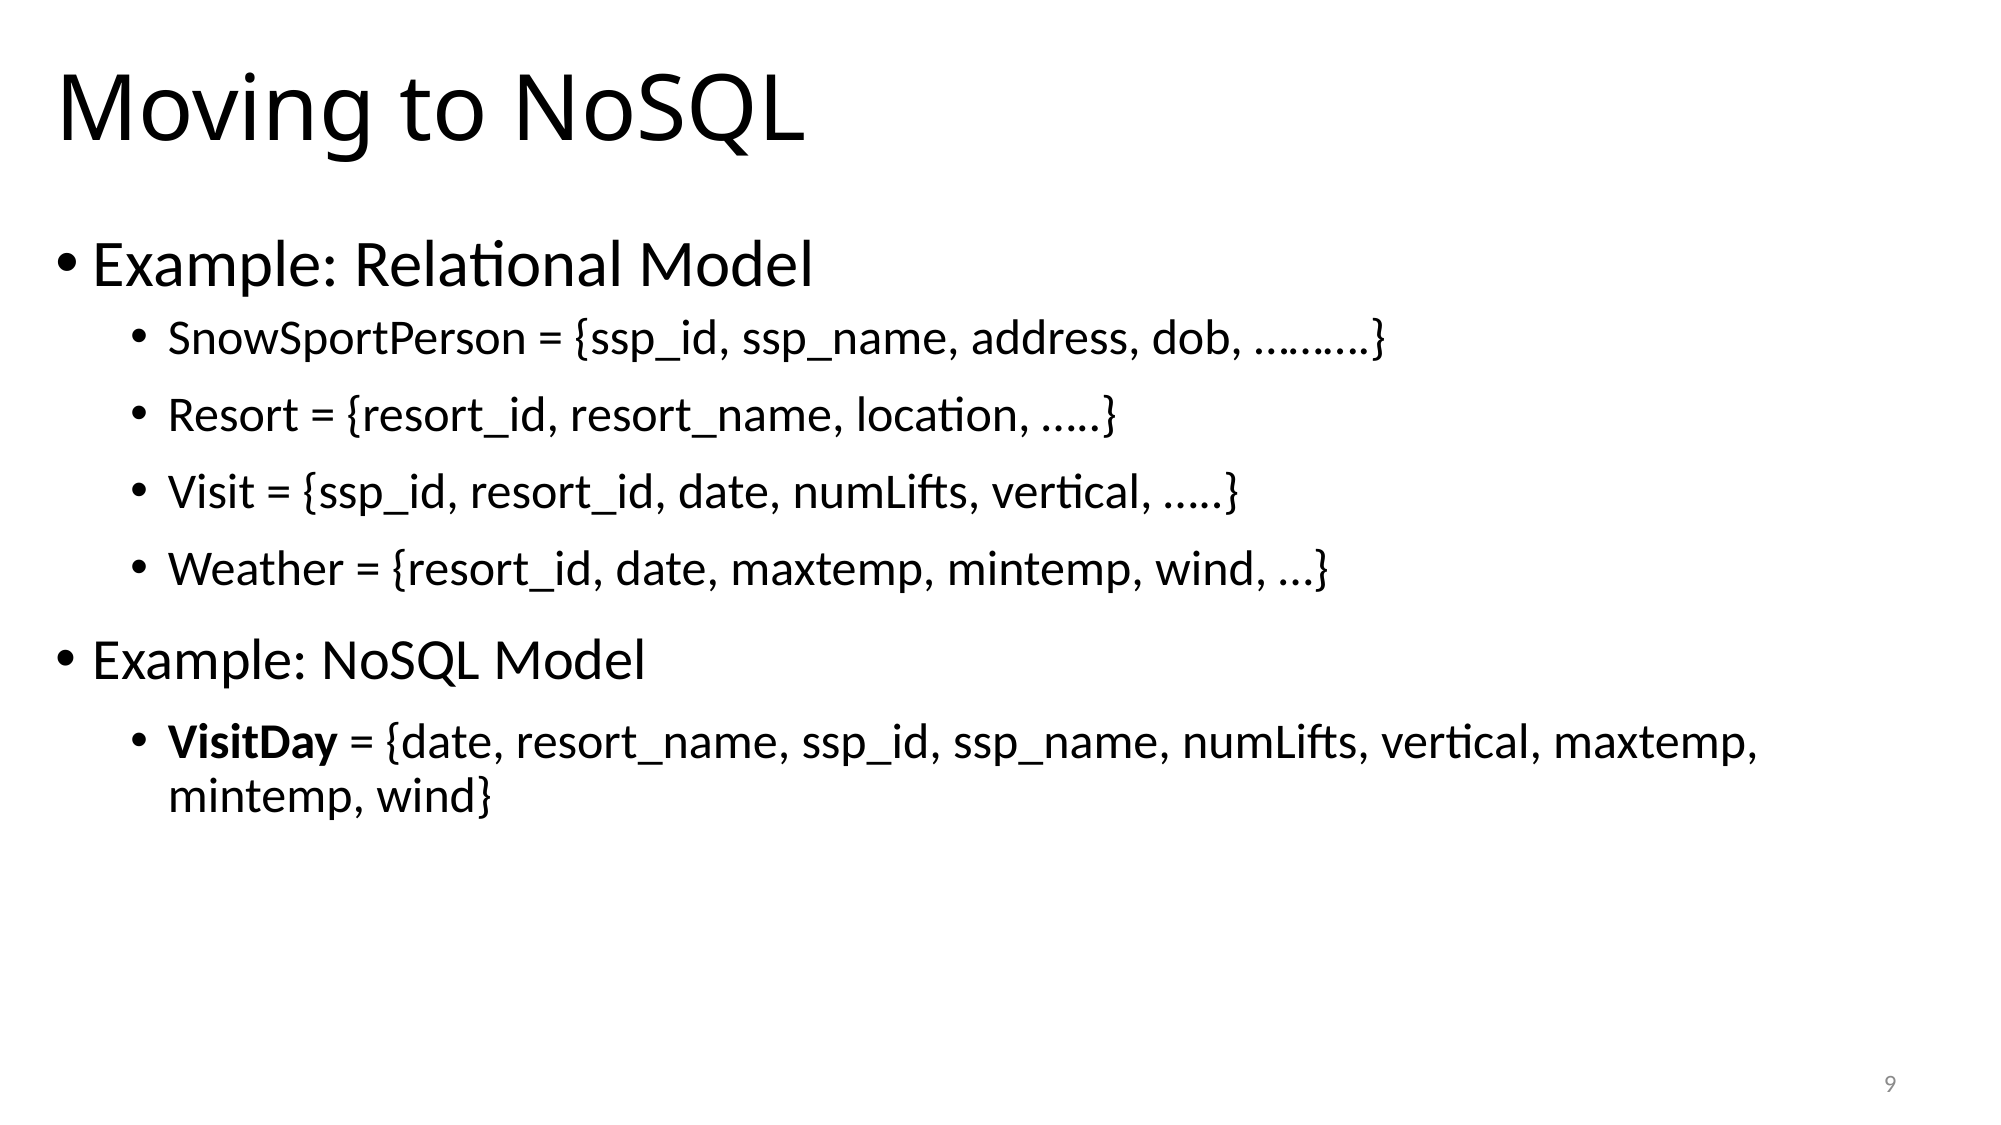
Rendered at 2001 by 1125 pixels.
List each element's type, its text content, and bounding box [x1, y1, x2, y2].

title Moving to NoSQL [40, 35, 1955, 187]
list Example: Relational Model SnowSportPerson = {ssp_id, ssp_name, address, dob, ……….} Resort = {resort_id, resort_name, location, …..} Visit = {ssp_id, resort_id, date, numLifts, vertical, …..} Weather = {resort_id, date, maxtemp, mintemp, wind, …} Example: NoSQL Model VisitDay = {date, resort_name, ssp_id, ssp_name, numLifts, vertical, maxtemp, mintemp, wind} [40, 221, 1955, 1021]
